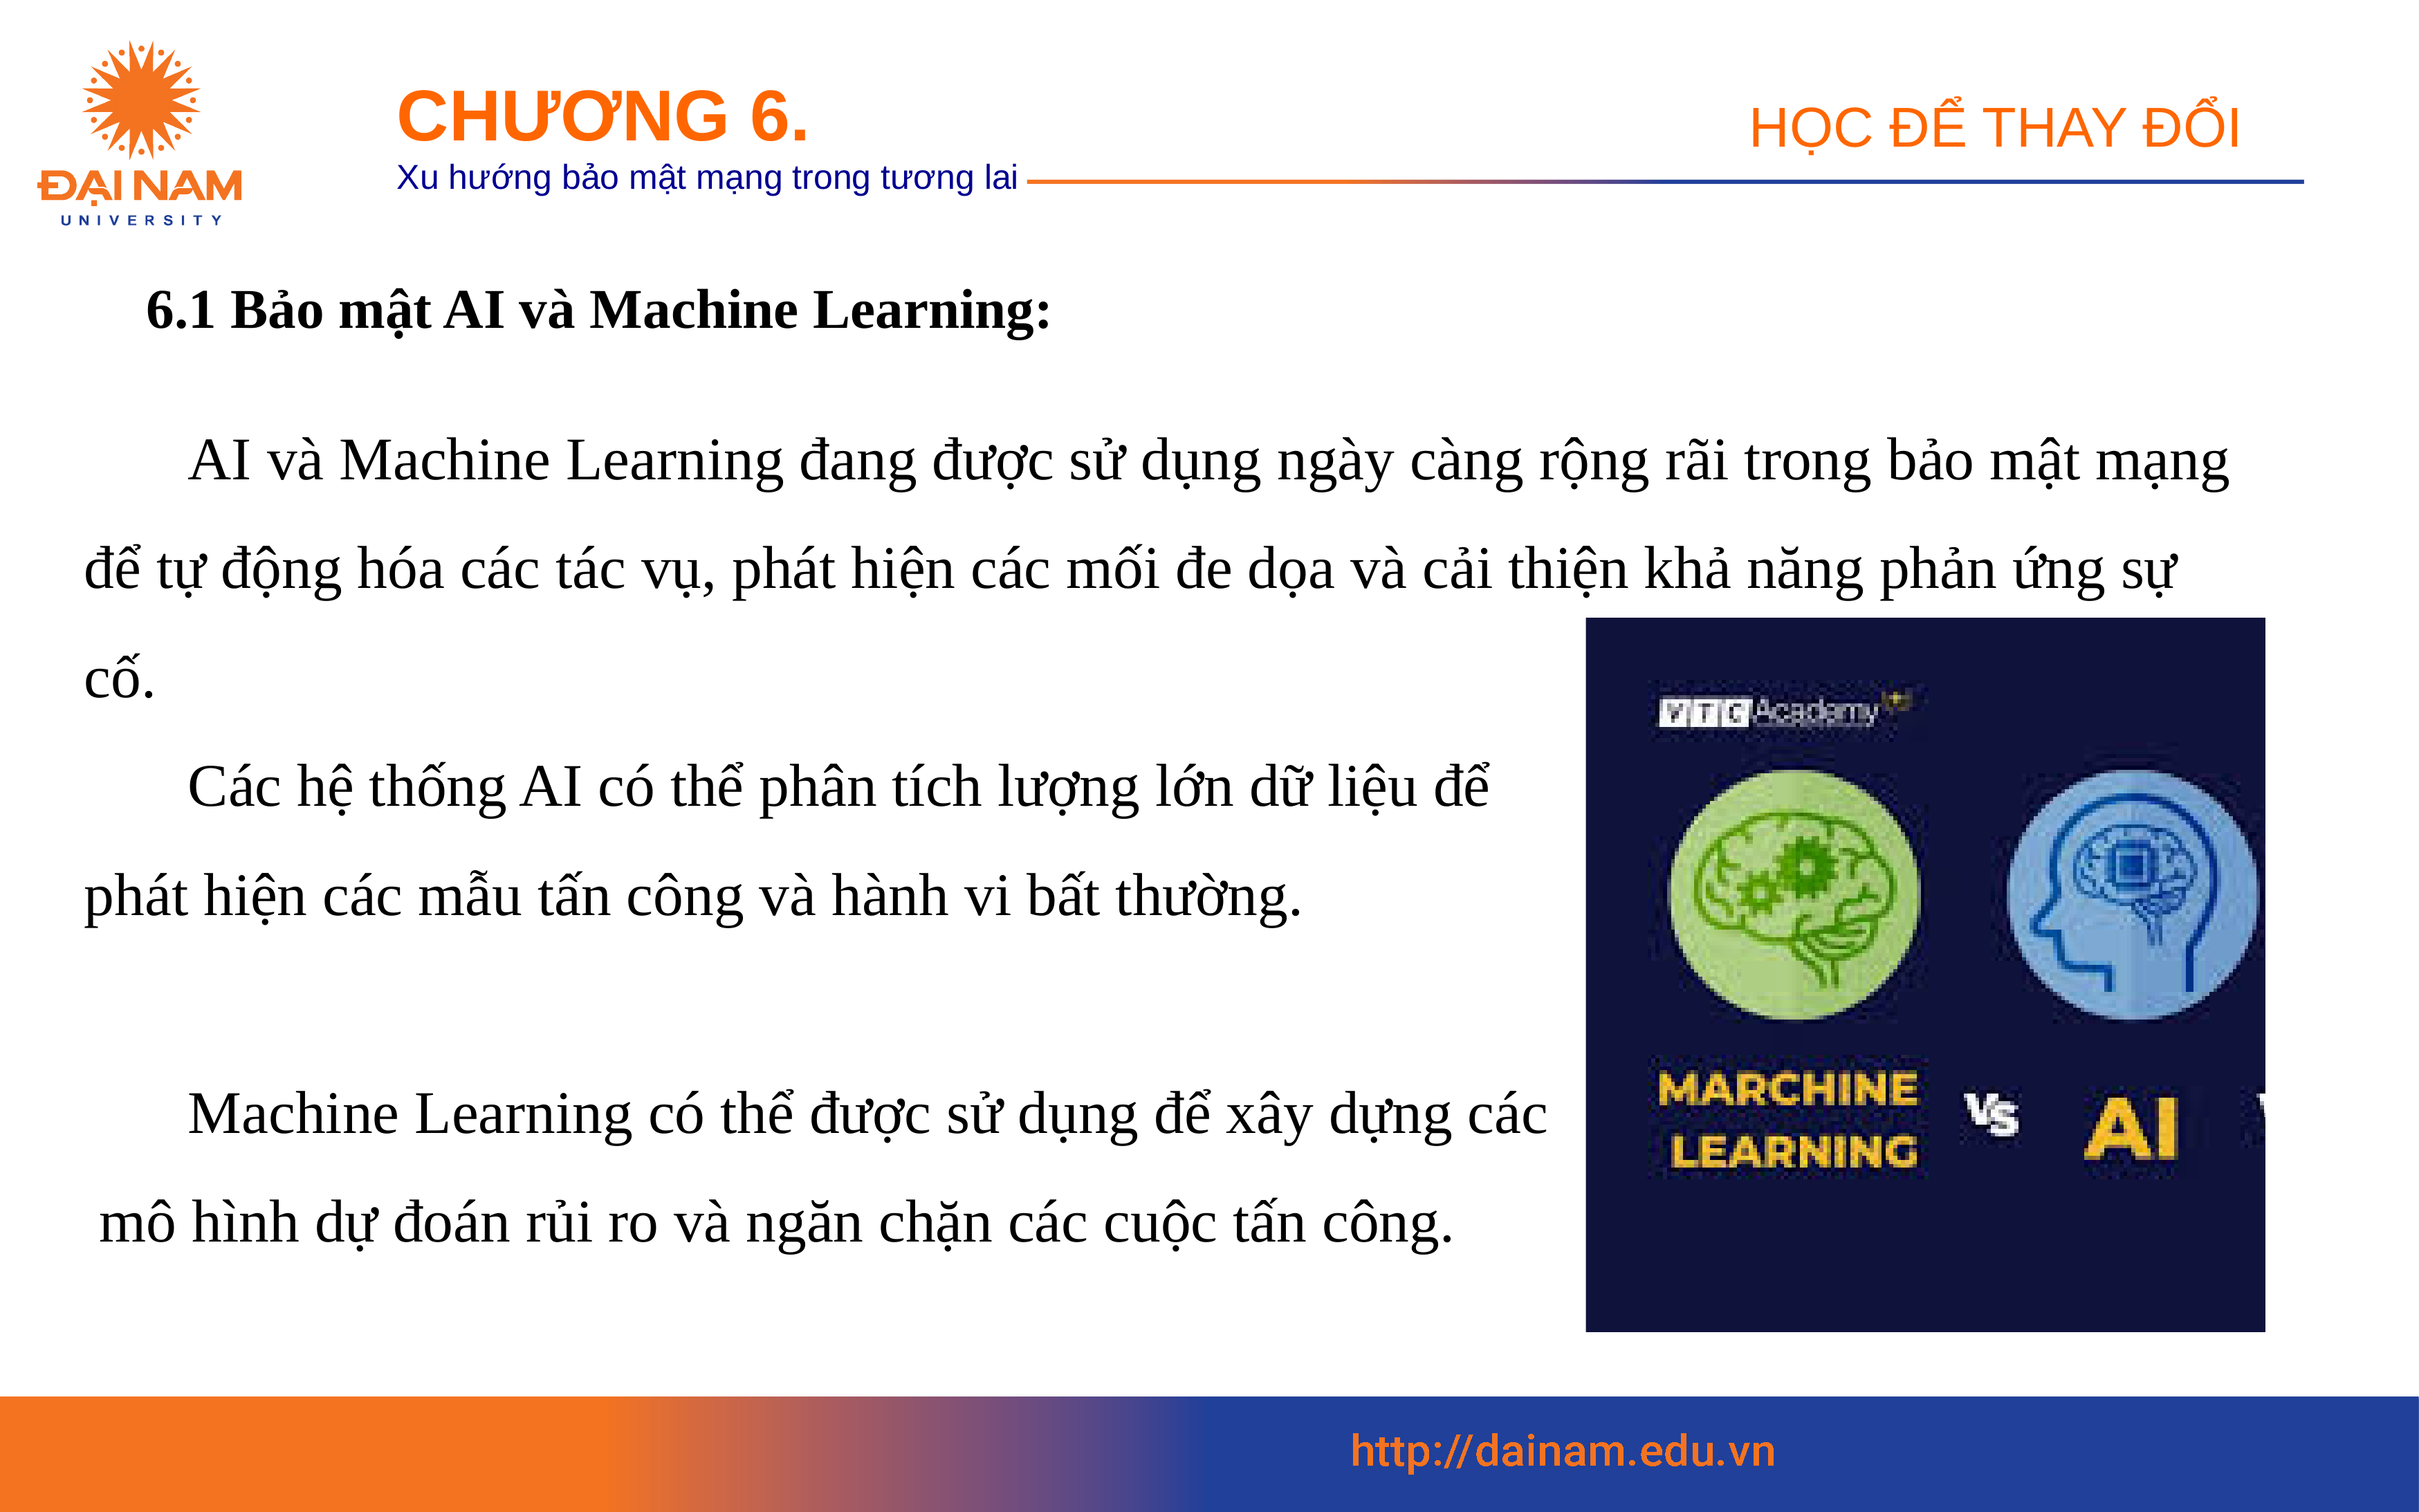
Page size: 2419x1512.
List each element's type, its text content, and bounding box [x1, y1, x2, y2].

text_box HỌC ĐỂ THAY ĐỔI [1320, 85, 2254, 163]
text_box CHƯƠNG 6. Xu hướng bảo mật mạng trong tương lai [387, 63, 1321, 202]
picture [0, 1396, 2419, 1512]
text_box 6.1 Bảo mật AI và Machine Learning: [136, 267, 1226, 345]
picture [1585, 618, 2266, 1332]
picture [1026, 179, 2304, 184]
picture [37, 40, 241, 225]
text_box AI và Machine Learning đang được sử dụng ngày càng rộng rãi trong bảo mật mạng để tự động hóa các tác vụ, phát hiện các mối đe dọa và cải thiện khả năng phản ứng sự cố. Các hệ thống AI có thể phân tích lượng lớn dữ liệu để phát hiện các mẫu tấn công và hành vi bất thường. Machine Learning có thể được sử dụng để xây dựng các mô hình dự đoán rủi ro và ngăn chặn các cuộc tấn công. [74, 377, 2265, 1260]
